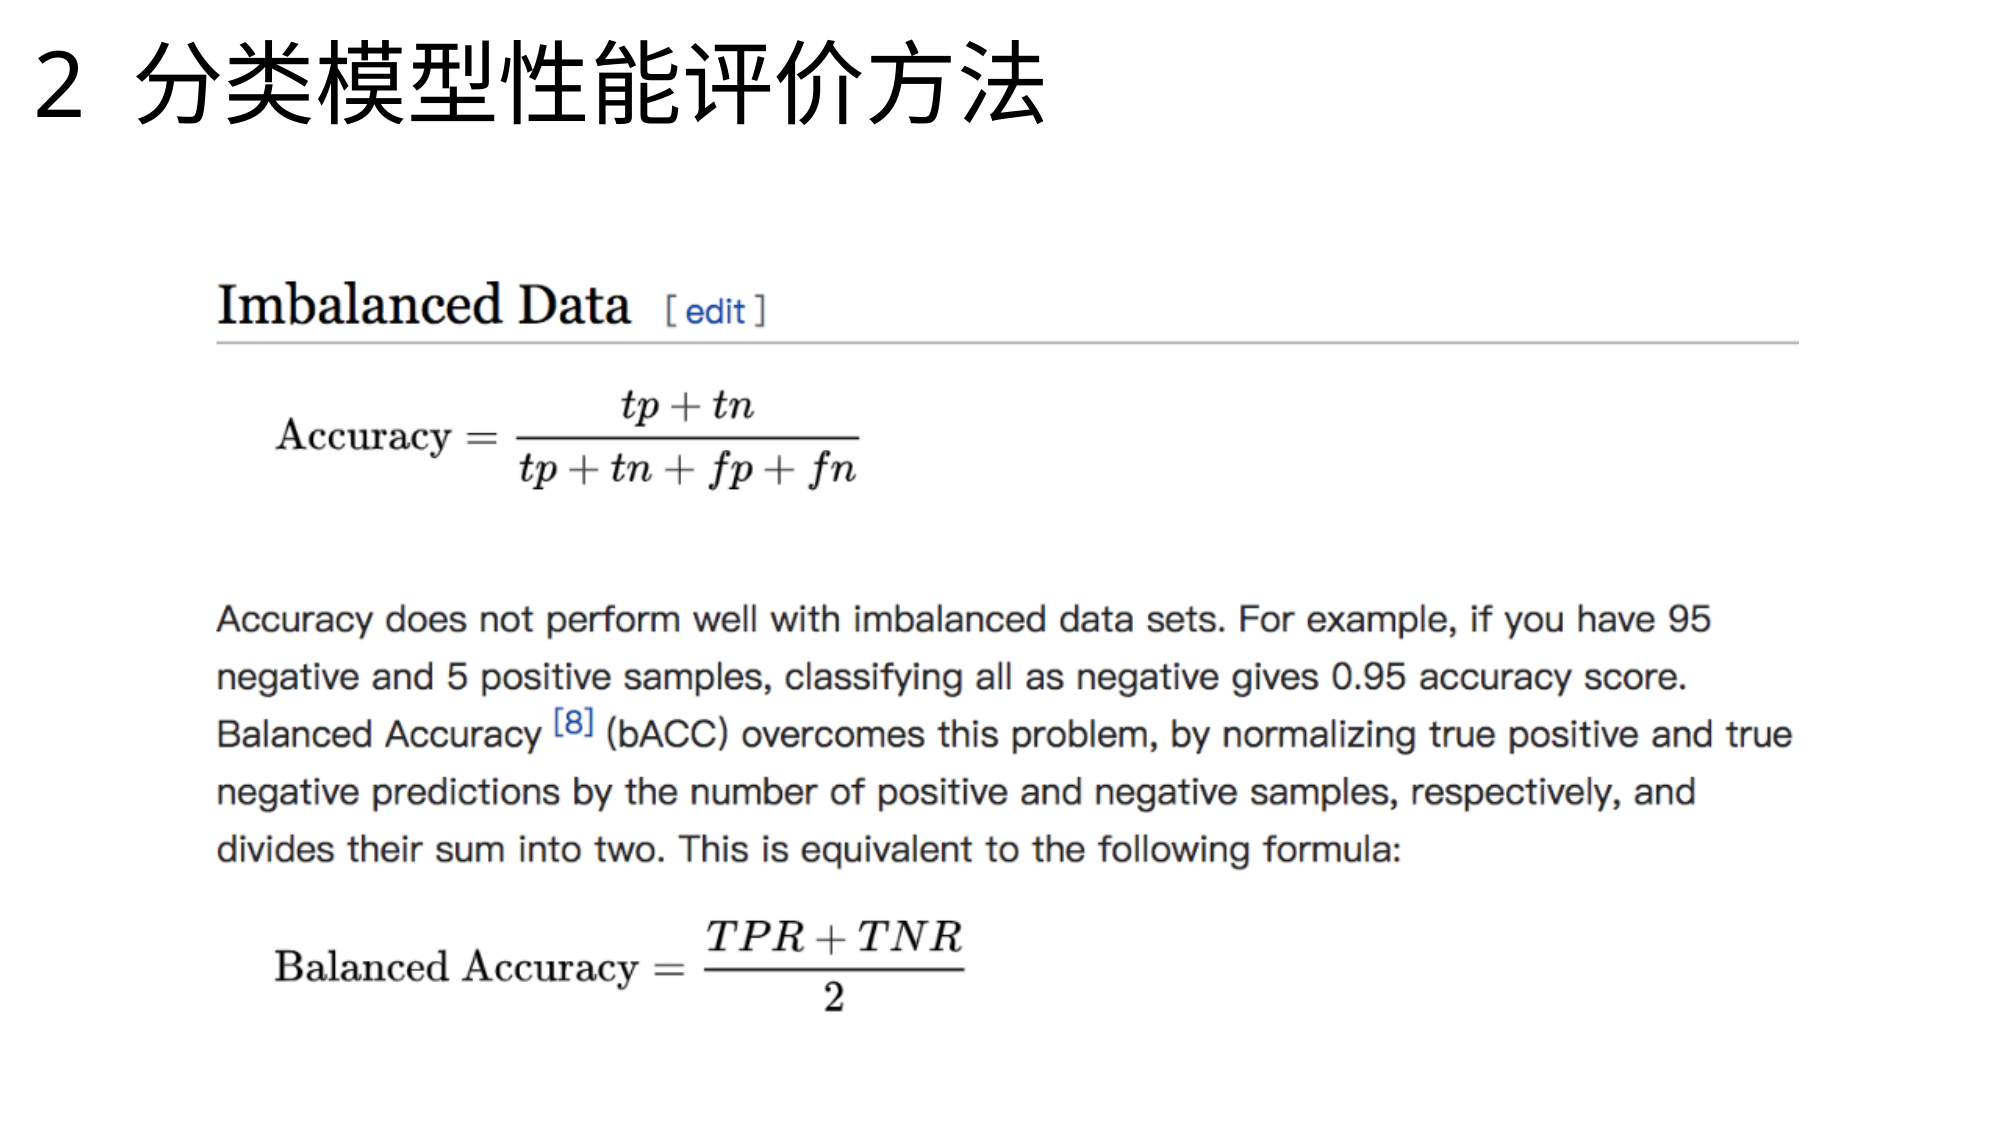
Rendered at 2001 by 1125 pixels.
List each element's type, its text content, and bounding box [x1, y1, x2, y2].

title 2 分类模型性能评价方法 [18, 22, 1744, 153]
picture [201, 277, 1799, 1021]
